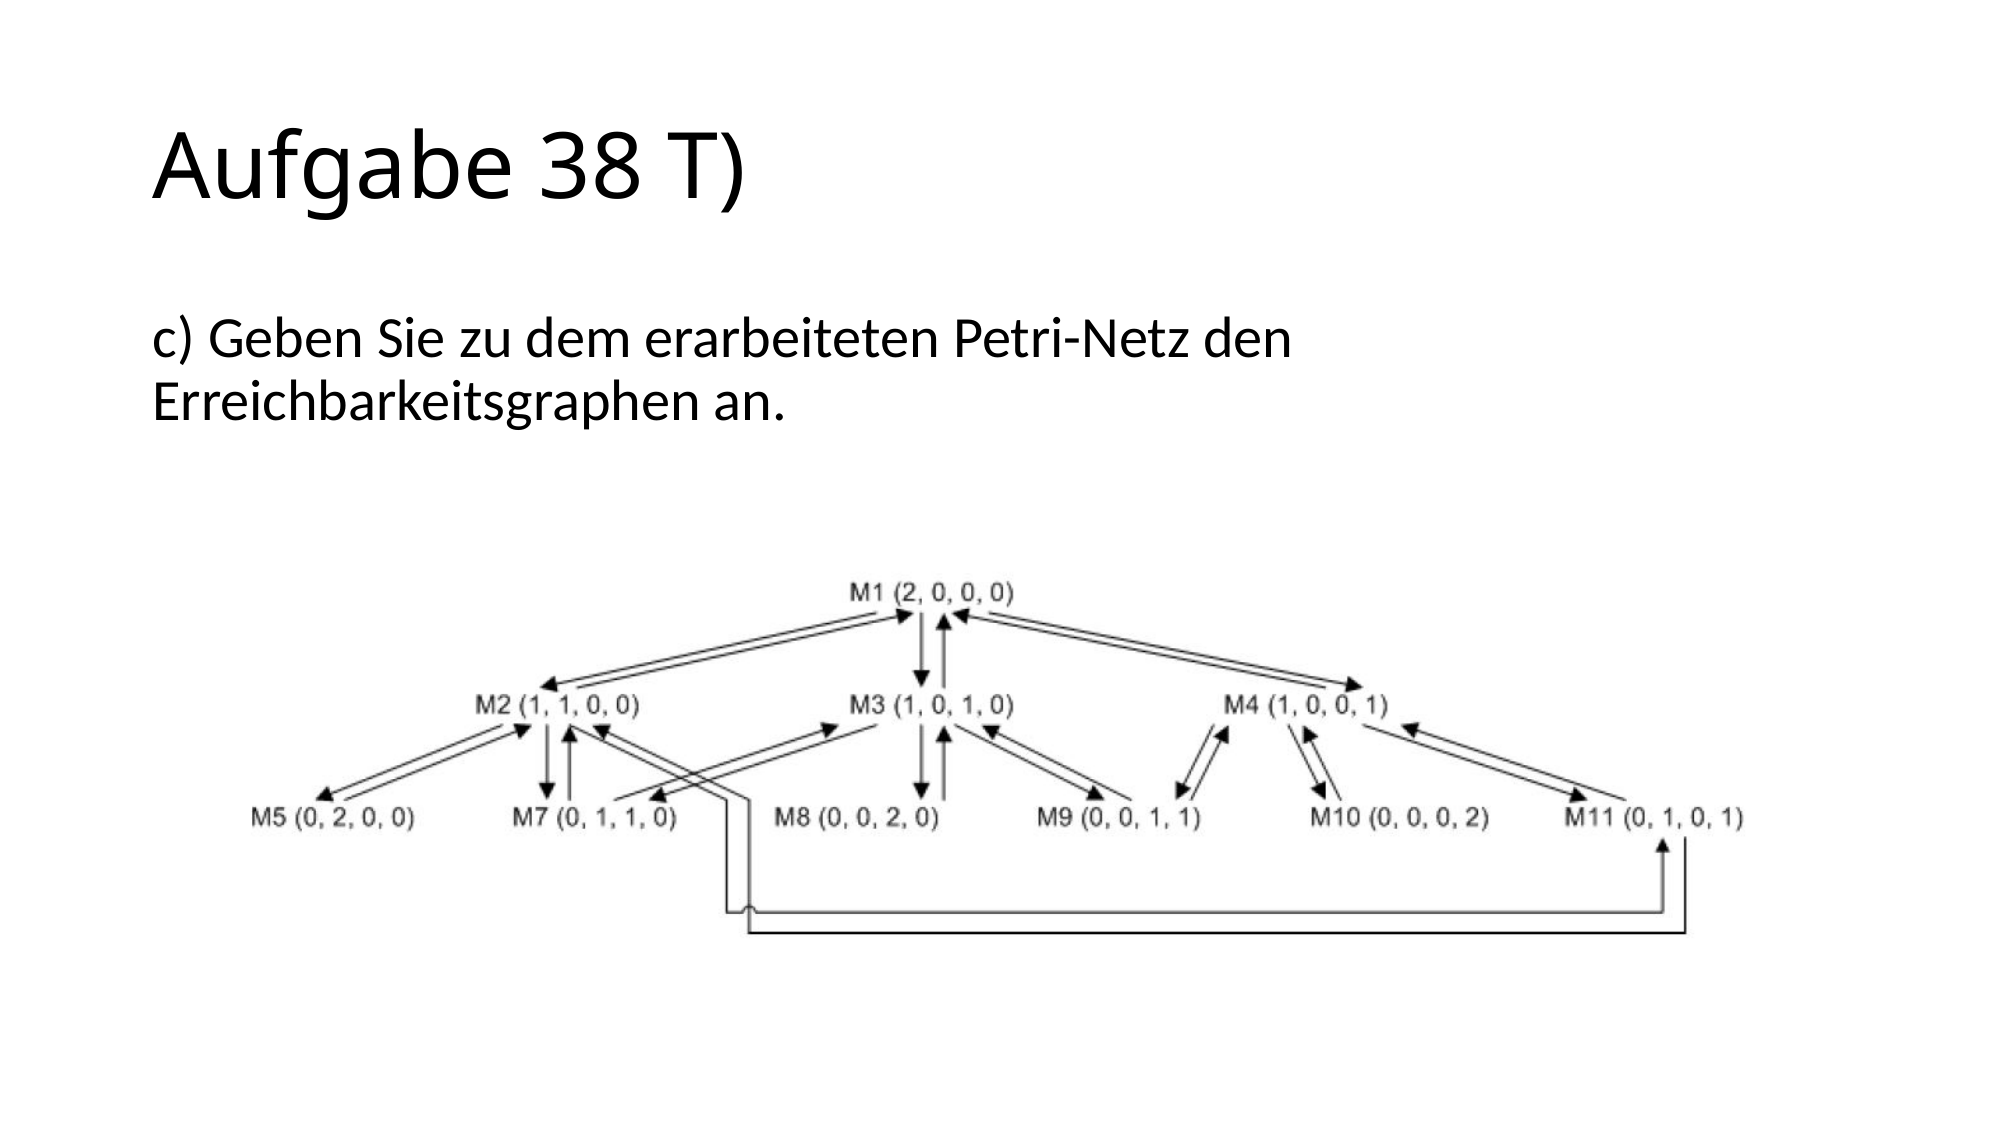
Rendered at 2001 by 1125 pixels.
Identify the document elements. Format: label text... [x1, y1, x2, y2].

list c) Geben Sie zu dem erarbeiteten Petri-Netz den Erreichbarkeitsgraphen an. [137, 299, 1863, 1014]
picture [241, 562, 1759, 942]
title Aufgabe 38 T) [137, 59, 1863, 278]
